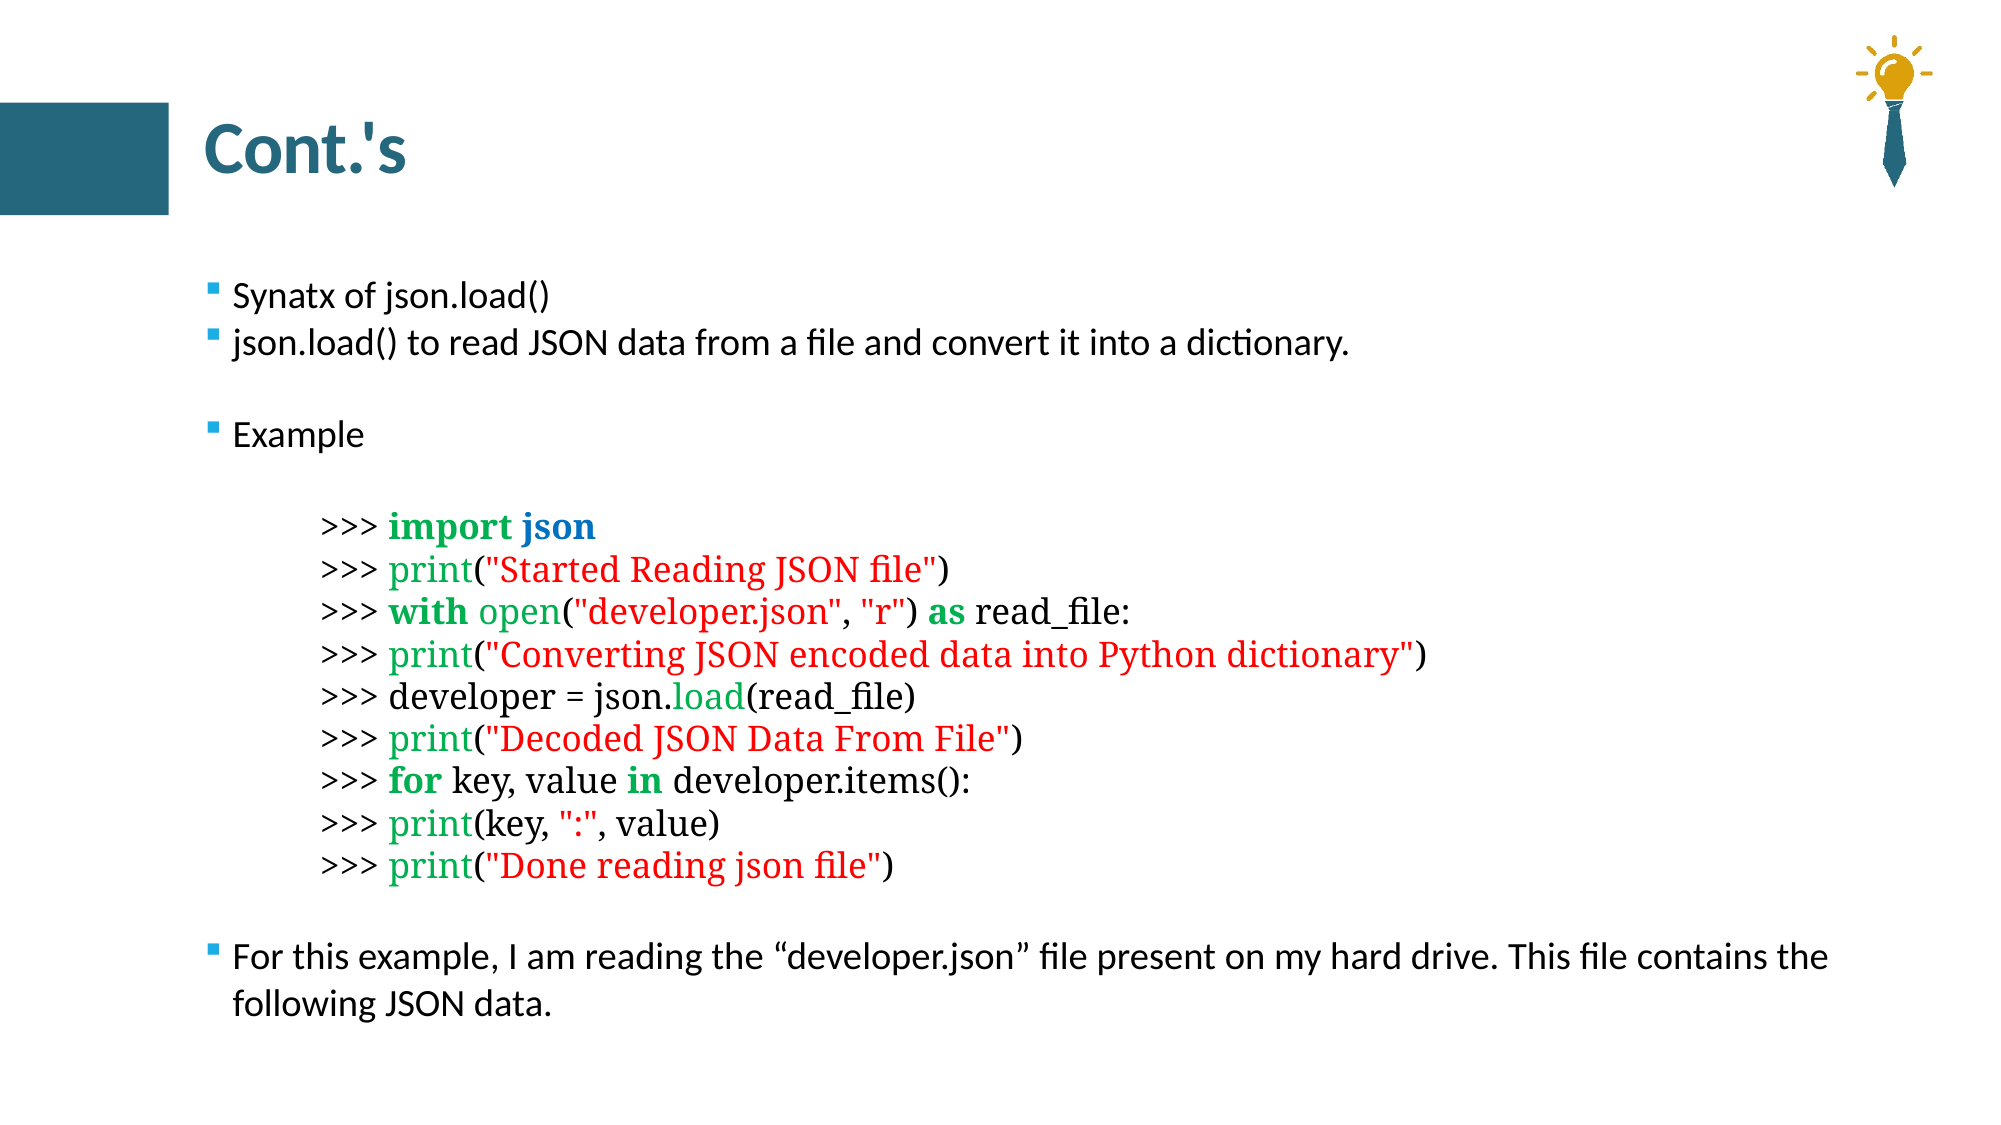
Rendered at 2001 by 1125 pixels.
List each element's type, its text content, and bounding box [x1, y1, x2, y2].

title Cont.'s [189, 101, 1731, 219]
list Synatx of json.load() json.load() to read JSON data from a file and convert it into a dictionary. Example >>> import json >>> print("Started Reading JSON file") >>> with open("developer.json", "r") as read_file: >>> print("Converting JSON encoded data into Python dictionary") >>> developer = json.load(read_file) >>> print("Decoded JSON Data From File") >>> for key, value in developer.items(): >>> print(key, ":", value) >>> print("Done reading json file") For this example, I am reading the “developer.json” file present on my hard drive. This file contains the following JSON data. [189, 263, 1876, 1035]
picture [1816, 13, 1972, 209]
